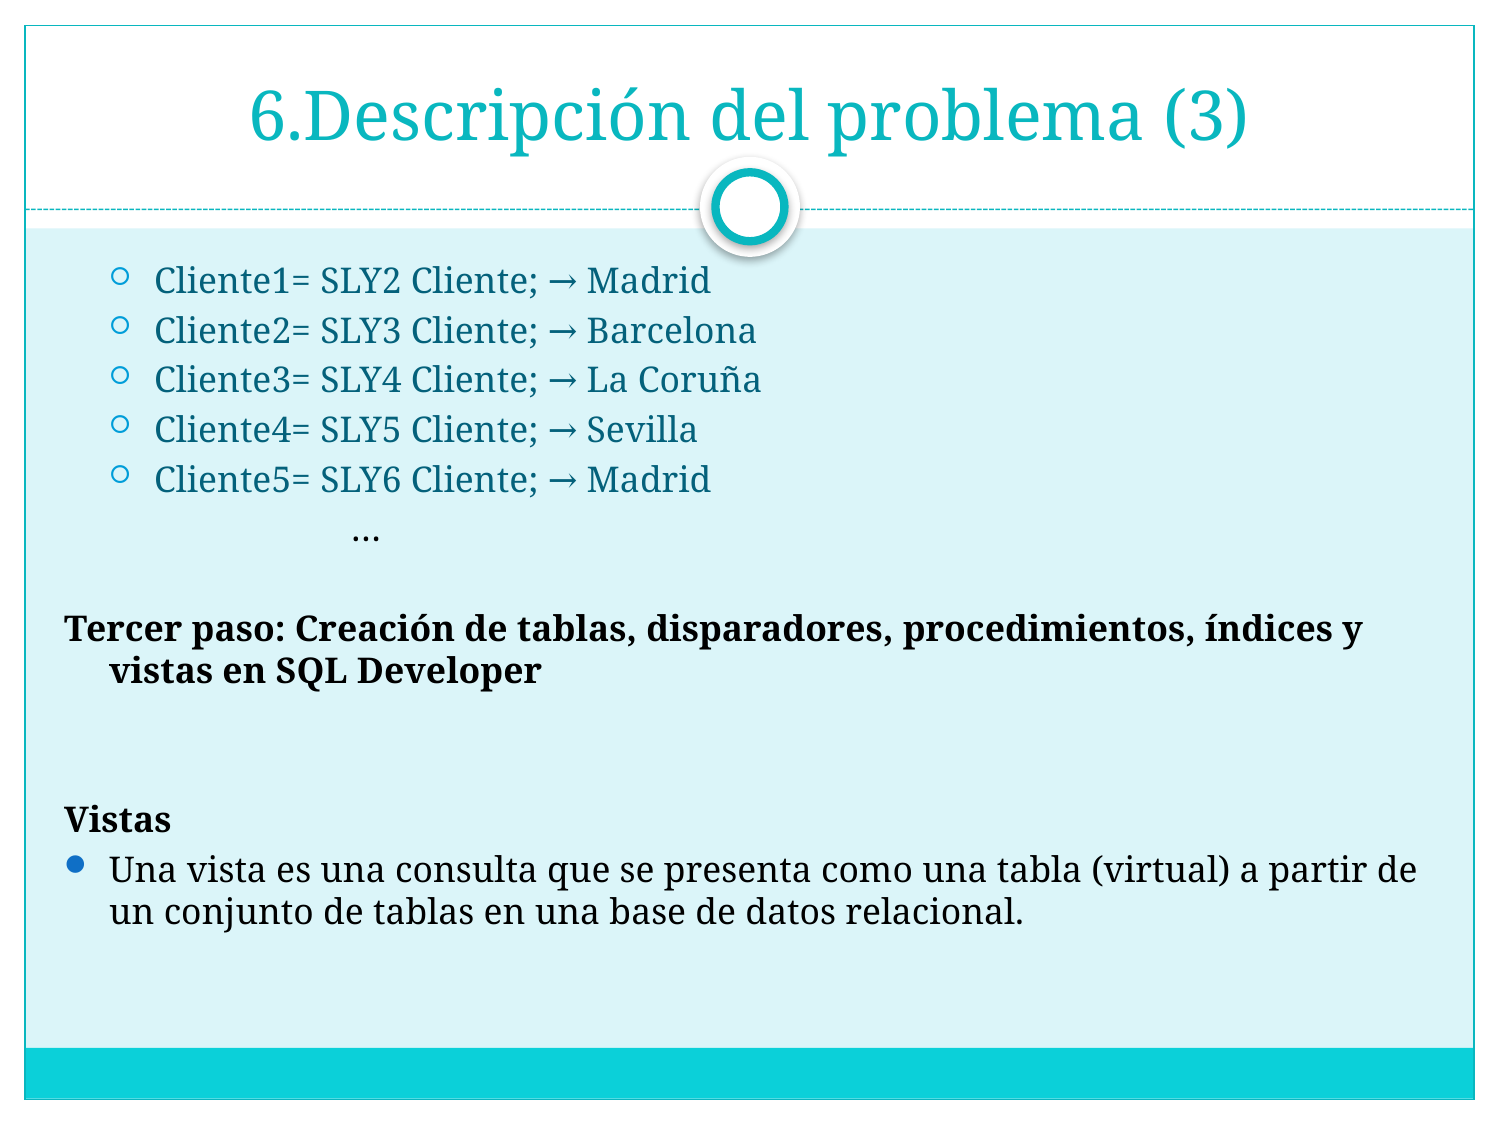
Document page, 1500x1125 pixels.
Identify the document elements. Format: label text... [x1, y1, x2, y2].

title 6.Descripción del problema (3) [49, 37, 1450, 162]
list Cliente1= SLY2 Cliente; → Madrid Cliente2= SLY3 Cliente; → Barcelona Cliente3= SLY4 Cliente; → La Coruña Cliente4= SLY5 Cliente; → Sevilla Cliente5= SLY6 Cliente; → Madrid … Tercer paso: Creación de tablas, disparadores, procedimientos, índices y vistas en SQL Developer Vistas Una vista es una consulta que se presenta como una tabla (virtual) a partir de un conjunto de tablas en una base de datos relacional. [49, 250, 1445, 1001]
